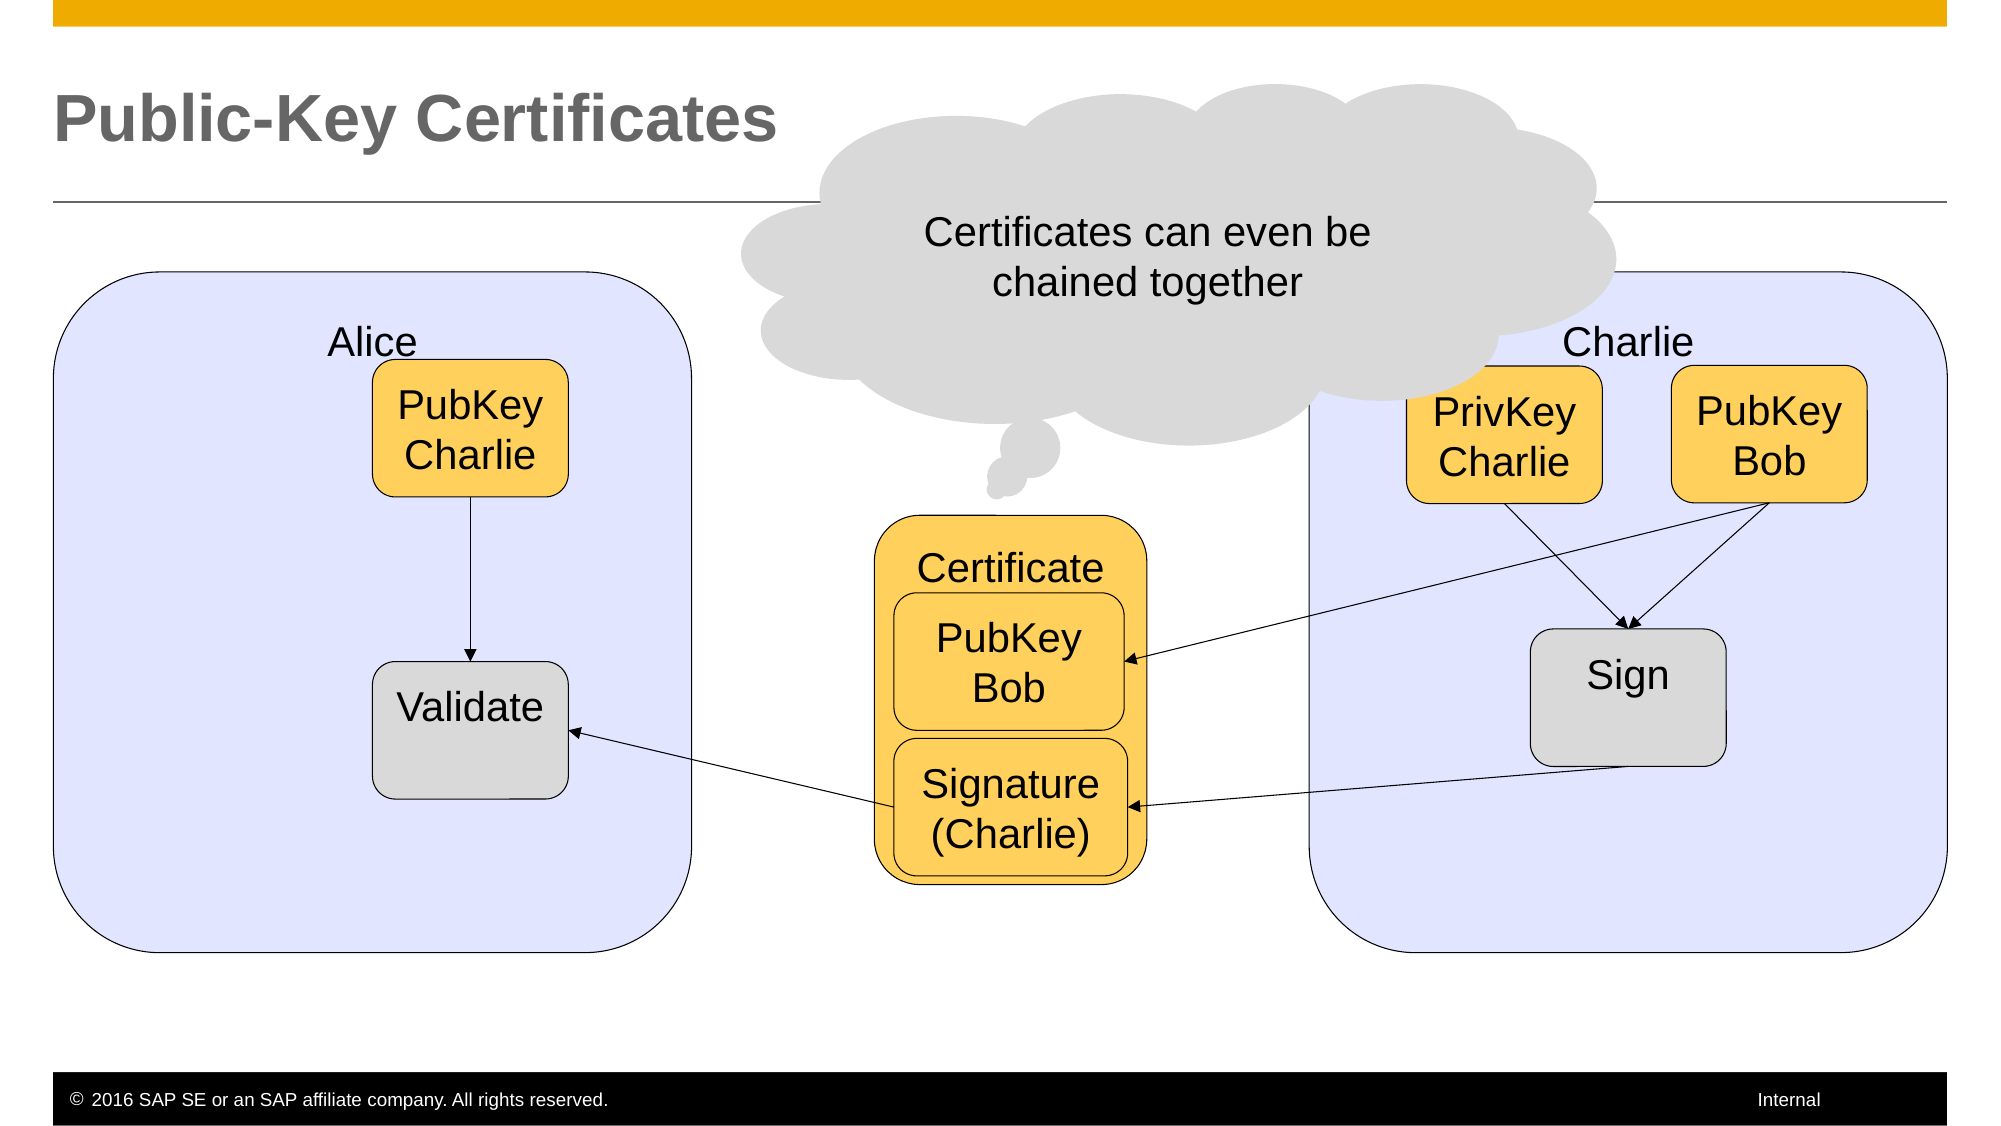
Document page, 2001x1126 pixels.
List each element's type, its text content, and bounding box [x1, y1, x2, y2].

title Public-Key Certificates [53, 53, 1947, 178]
text_box Validate [372, 661, 569, 800]
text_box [1123, 502, 1770, 662]
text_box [568, 729, 895, 808]
text_box PrivKey Charlie [1406, 366, 1603, 501]
text_box Certificates can even be chained together [741, 84, 1617, 500]
text_box Sign [1530, 671, 1727, 767]
text_box Charlie [1309, 271, 1948, 953]
text_box PubKey Bob [1671, 365, 1868, 503]
text_box PubKey Charlie [372, 359, 569, 497]
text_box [1127, 766, 1629, 808]
text_box Alice [53, 271, 692, 953]
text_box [874, 514, 1148, 885]
